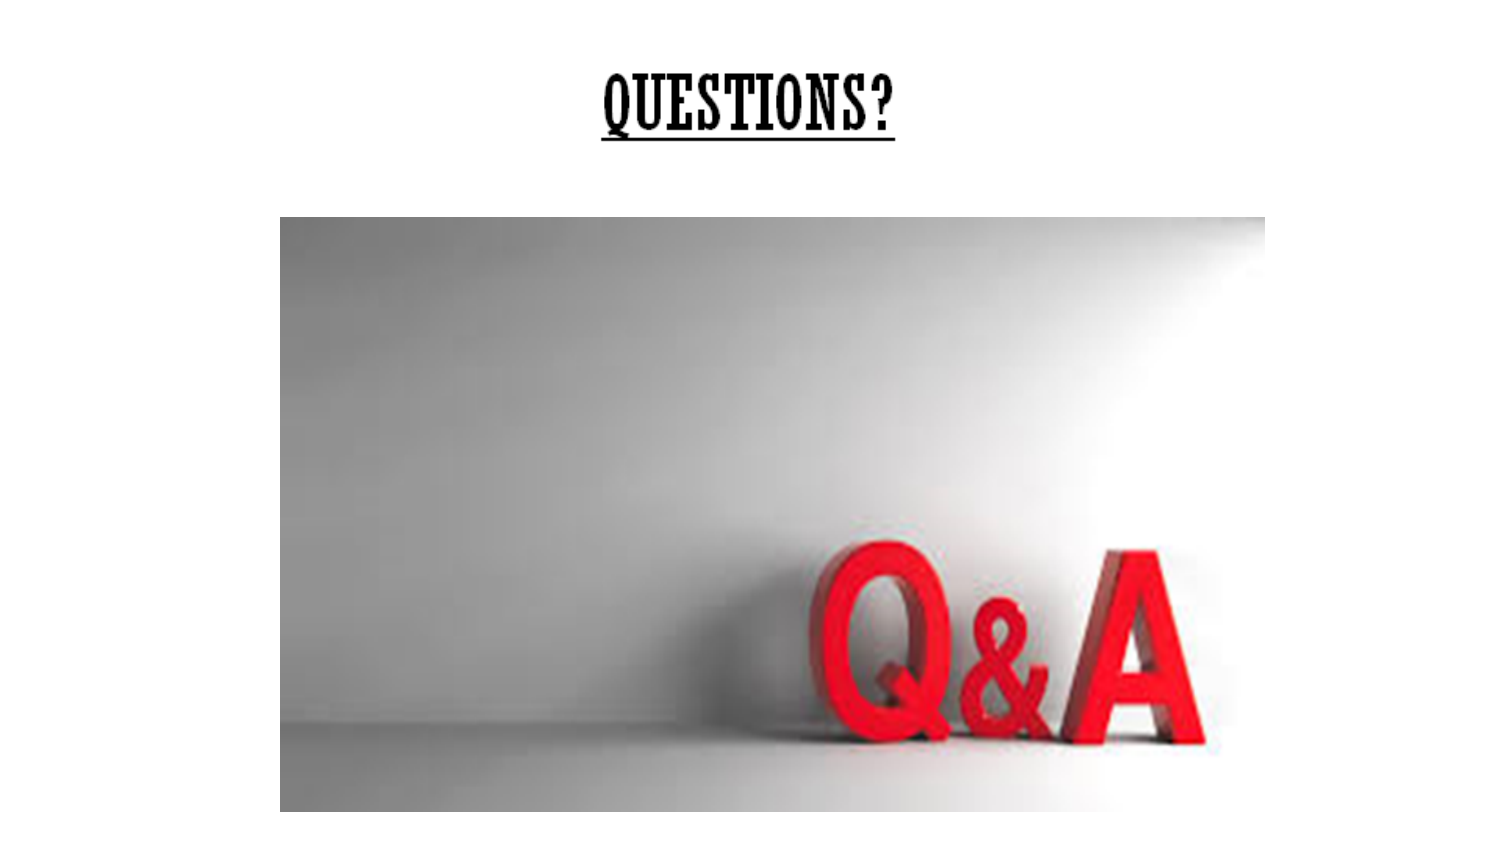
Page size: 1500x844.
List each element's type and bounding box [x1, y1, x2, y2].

picture [280, 217, 1265, 812]
picture [405, 33, 1094, 194]
